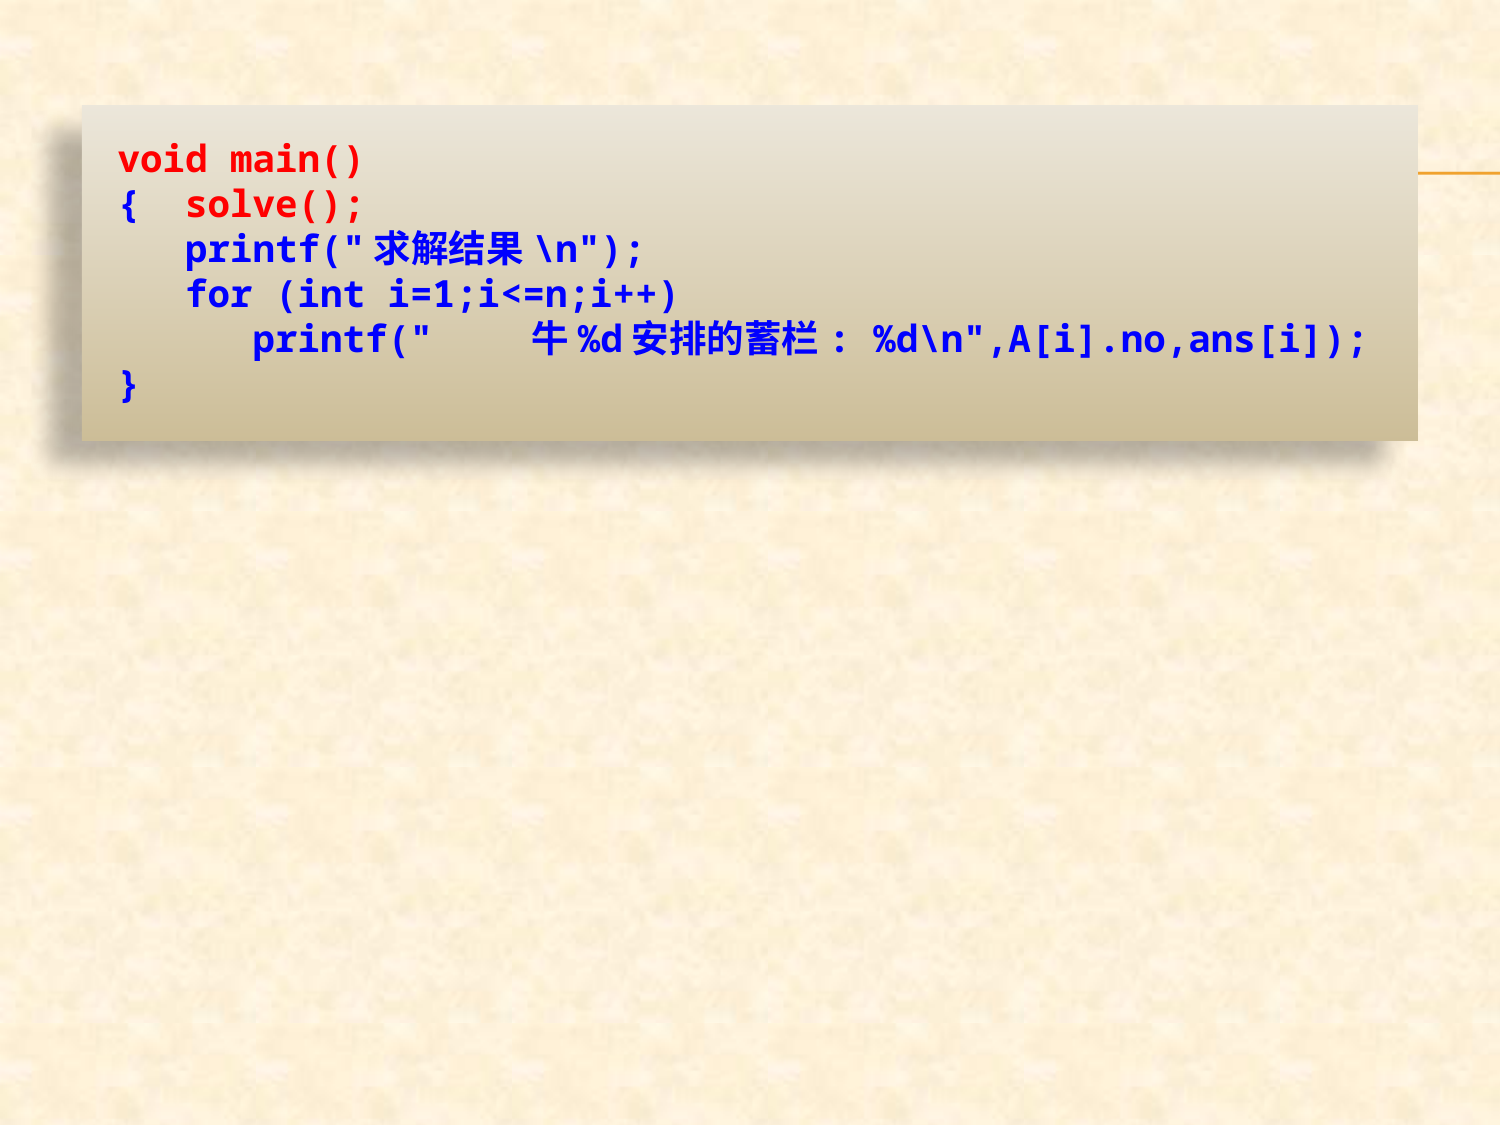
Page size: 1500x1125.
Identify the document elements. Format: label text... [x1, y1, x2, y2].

picture [0, 0, 1500, 1125]
text_box void main() { solve(); printf("求解结果\n"); for (int i=1;i<=n;i++) printf(" 牛%d安排的蓄栏: %d\n",A[i].no,ans[i]); } [81, 105, 1419, 441]
